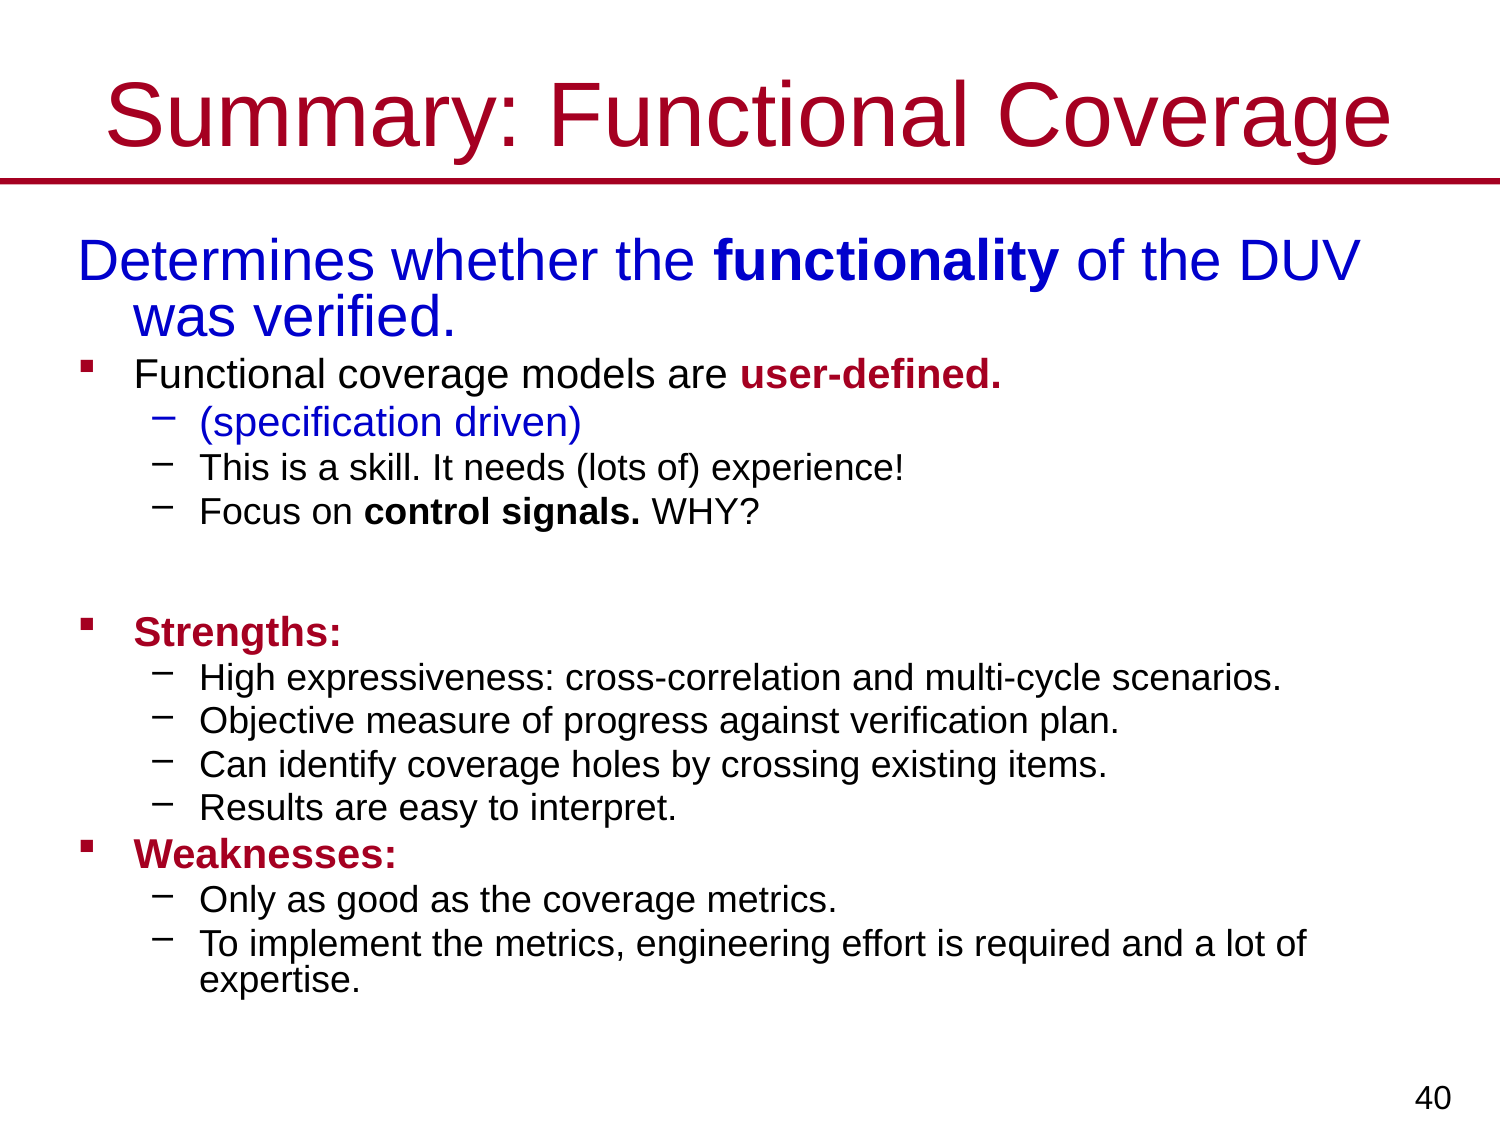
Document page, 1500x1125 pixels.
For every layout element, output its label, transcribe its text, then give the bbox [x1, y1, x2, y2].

title Summary: Functional Coverage [0, 44, 1500, 175]
list Determines whether the functionality of the DUV was verified. Functional coverage models are user-defined. (specification driven) This is a skill. It needs (lots of) experience! Focus on control signals. WHY? Strengths: High expressiveness: cross-correlation and multi-cycle scenarios. Objective measure of progress against verification plan. Can identify coverage holes by crossing existing items. Results are easy to interpret. Weaknesses: Only as good as the coverage metrics. To implement the metrics, engineering effort is required and a lot of expertise. [61, 228, 1413, 1058]
